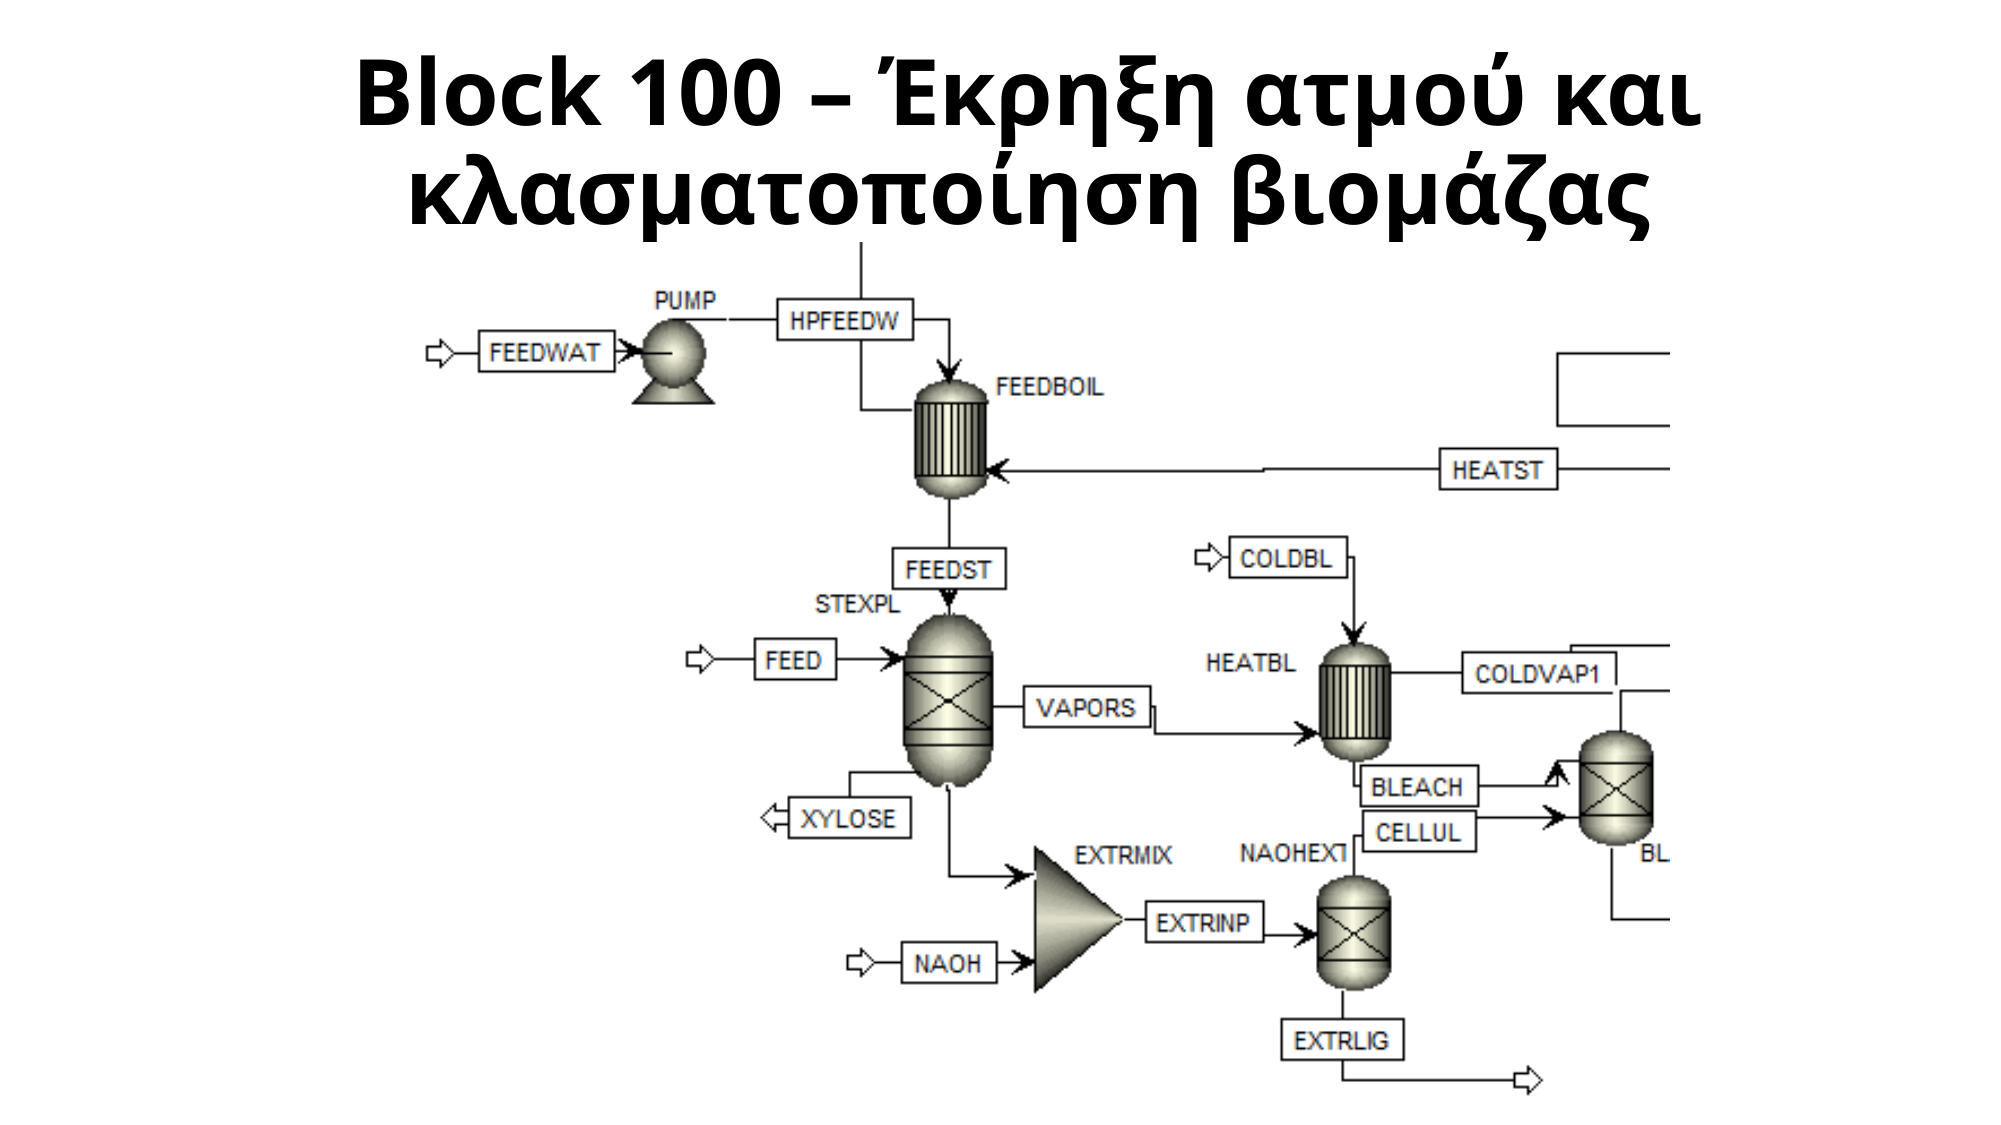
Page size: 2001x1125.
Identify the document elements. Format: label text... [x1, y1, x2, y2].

title Block 100 – Έκρηξη ατμού και κλασματοποίηση βιομάζας [137, 36, 1919, 254]
picture [361, 241, 1670, 1125]
